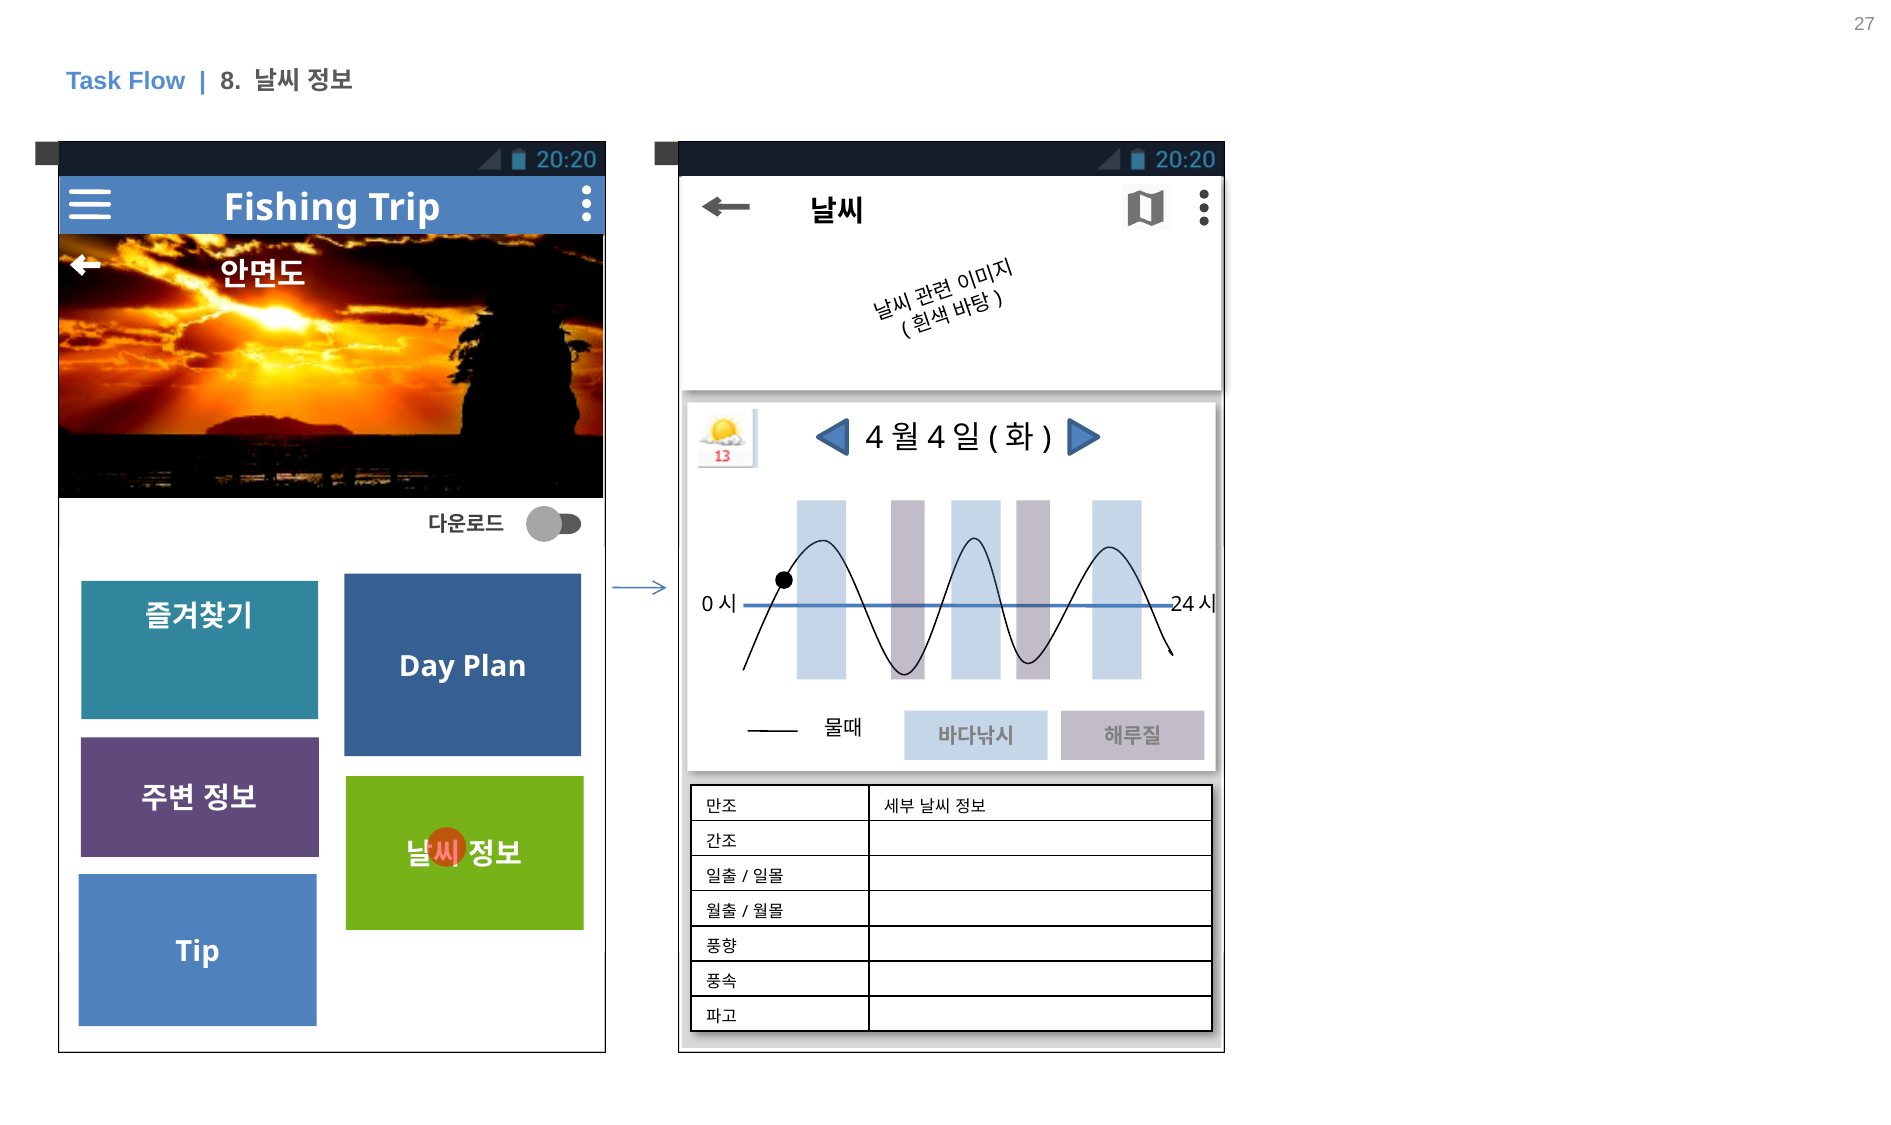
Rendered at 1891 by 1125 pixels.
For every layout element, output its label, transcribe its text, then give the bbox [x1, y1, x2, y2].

text_box 24시 [1229, 583, 1233, 624]
text_box 2 [654, 141, 676, 166]
picture [58, 141, 606, 1053]
picture [678, 141, 1226, 1053]
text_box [581, 185, 592, 222]
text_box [525, 505, 582, 543]
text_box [71, 191, 109, 218]
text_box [1199, 189, 1209, 226]
text_box Task Flow | 8. 날씨 정보 [51, 51, 643, 108]
text_box 1 [35, 141, 57, 166]
